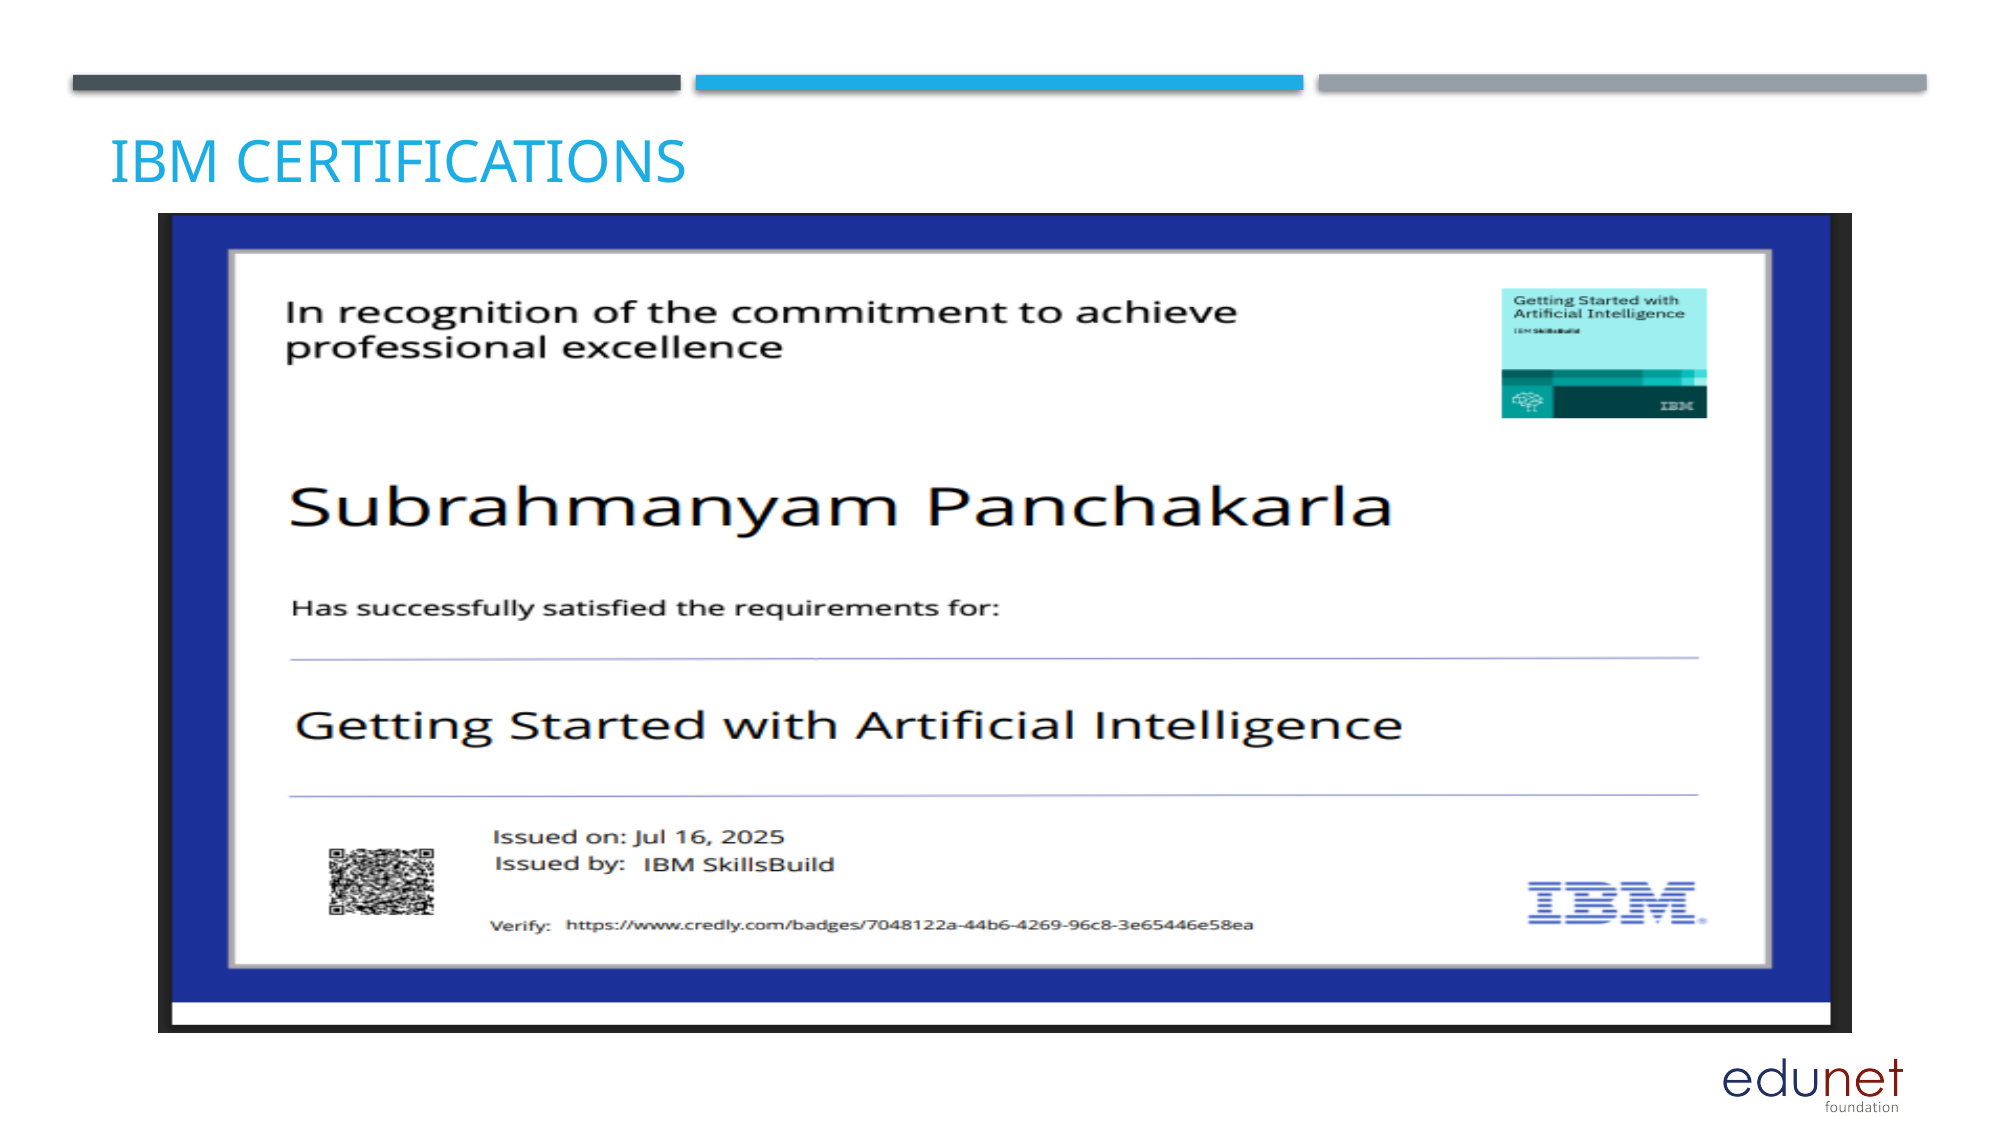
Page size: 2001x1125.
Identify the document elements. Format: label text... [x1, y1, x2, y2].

picture [1719, 1056, 1905, 1116]
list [158, 213, 1853, 1034]
title IBM Certifications [95, 115, 1905, 203]
